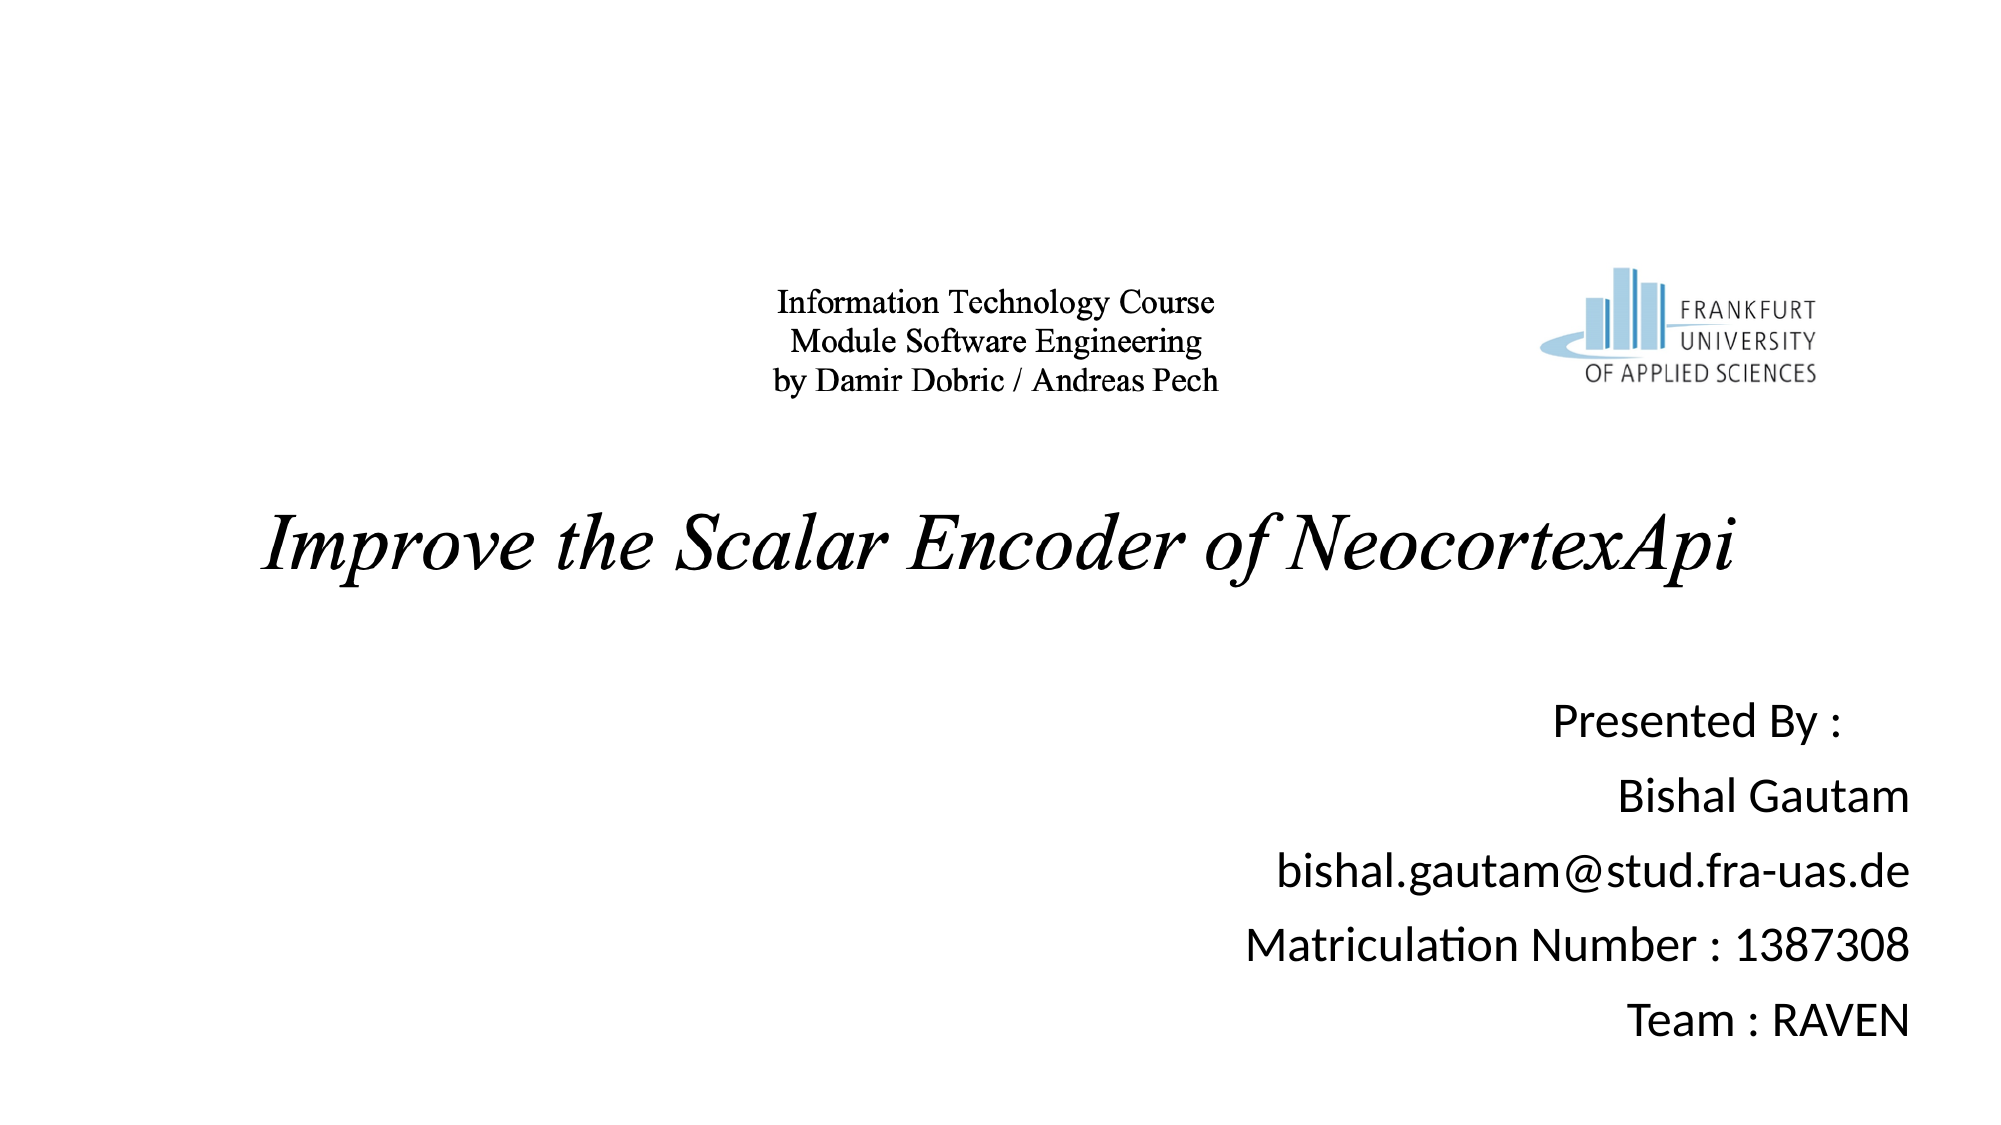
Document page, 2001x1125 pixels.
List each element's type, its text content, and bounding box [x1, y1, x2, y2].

picture [0, 125, 2000, 657]
subtitle Presented By : Bishal Gautam bishal.gautam@stud.fra-uas.de Matriculation Number : 1387308 Team : RAVEN [425, 686, 1926, 1079]
